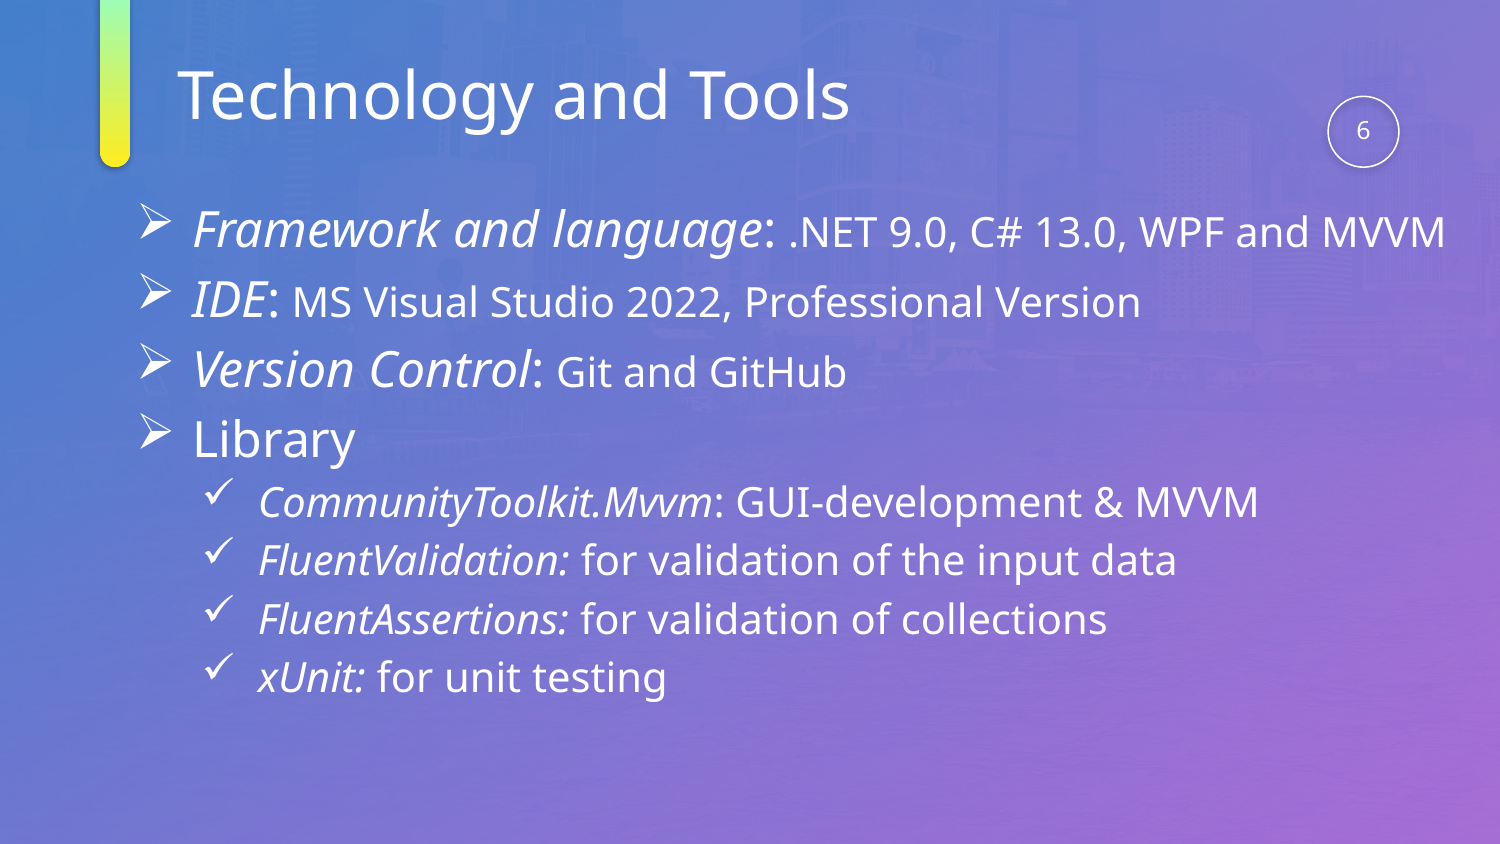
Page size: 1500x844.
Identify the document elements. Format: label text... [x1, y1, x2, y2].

slide_number 6 [1339, 109, 1388, 155]
picture [0, 0, 1500, 844]
text_box Technology and Tools [177, 64, 1251, 133]
text_box Framework and language: .NET 9.0, C# 13.0, WPF and MVVM IDE: MS Visual Studio 2022, Professional Version Version Control: Git and GitHub Library CommunityToolkit.Mvvm: GUI-development & MVVM FluentValidation: for validation of the input data FluentAssertions: for validation of collections xUnit: for unit testing [121, 190, 1465, 709]
